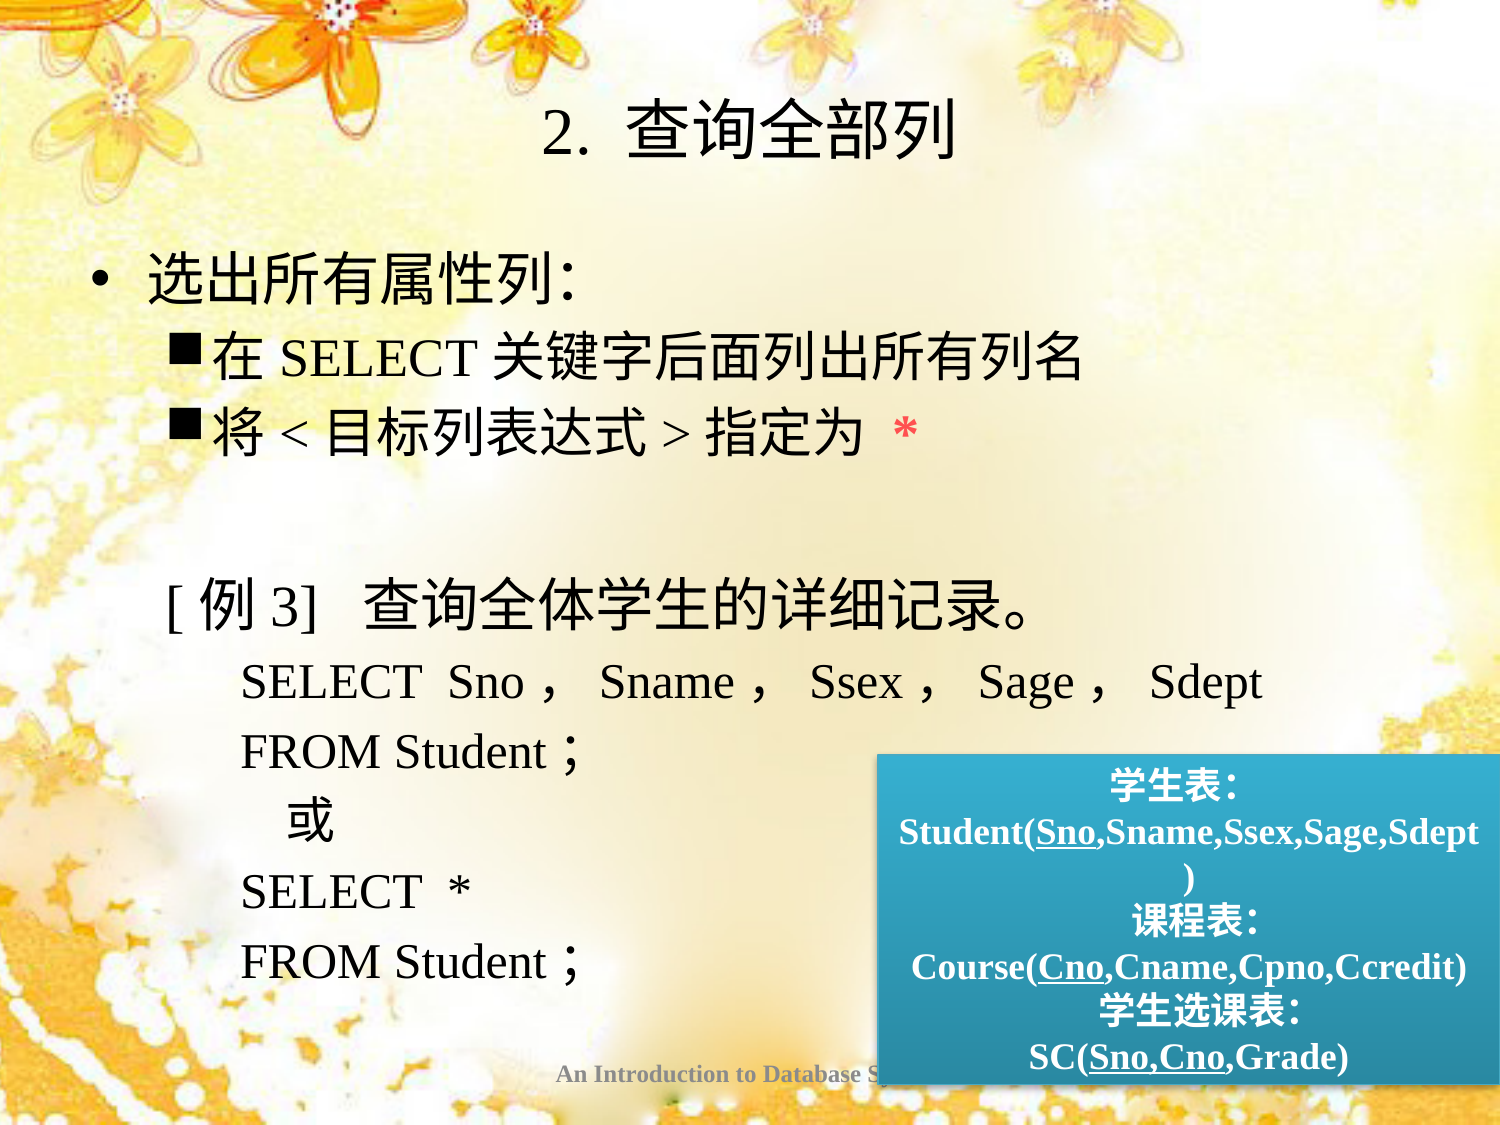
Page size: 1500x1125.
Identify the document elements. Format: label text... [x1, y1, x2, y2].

picture [0, 0, 1500, 1125]
title 2. 查询全部列 [75, 45, 1425, 211]
list 选出所有属性列： 在SELECT关键字后面列出所有列名 将<目标列表达式>指定为 * [例3] 查询全体学生的详细记录。 SELECT Sno，Sname，Ssex，Sage，Sdept FROM Student； 或 SELECT * FROM Student； [75, 234, 1425, 1032]
text_box 学生表：Student(Sno,Sname,Ssex,Sage,Sdept) 课程表：Course(Cno,Cname,Cpno,Ccredit) 学生选课表： SC(Sno,Cno,Grade) [877, 754, 1500, 1085]
footer An Introduction to Database System [512, 1042, 988, 1103]
